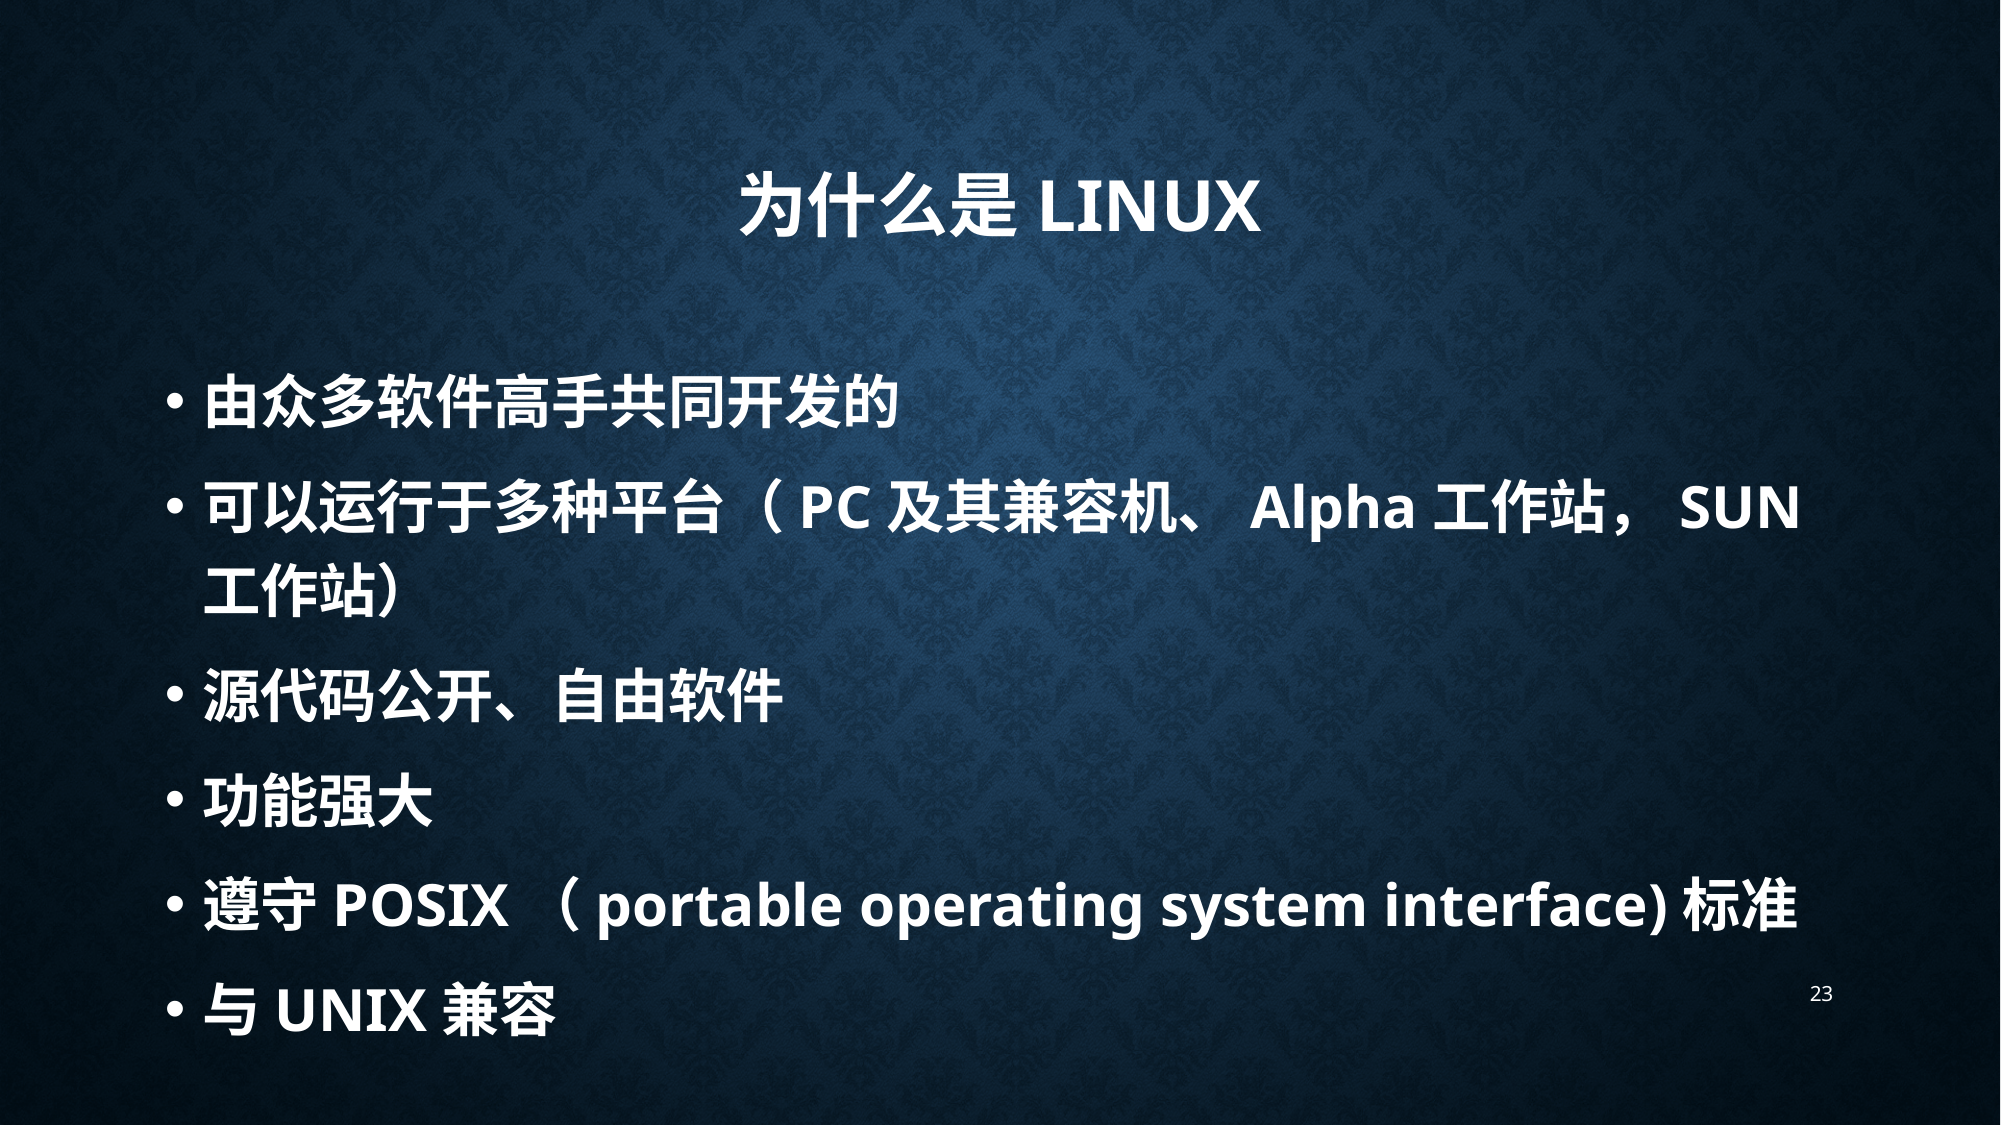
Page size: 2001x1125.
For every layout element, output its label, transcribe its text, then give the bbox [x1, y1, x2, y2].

slide_number 23 [1724, 965, 1849, 1025]
title 为什么是LINUX [149, 99, 1849, 318]
list 由众多软件高手共同开发的 可以运行于多种平台（PC及其兼容机、Alpha工作站，SUN工作站） 源代码公开、自由软件 功能强大 遵守POSIX（portable operating system interface)标准 与UNIX兼容 [149, 343, 1849, 950]
